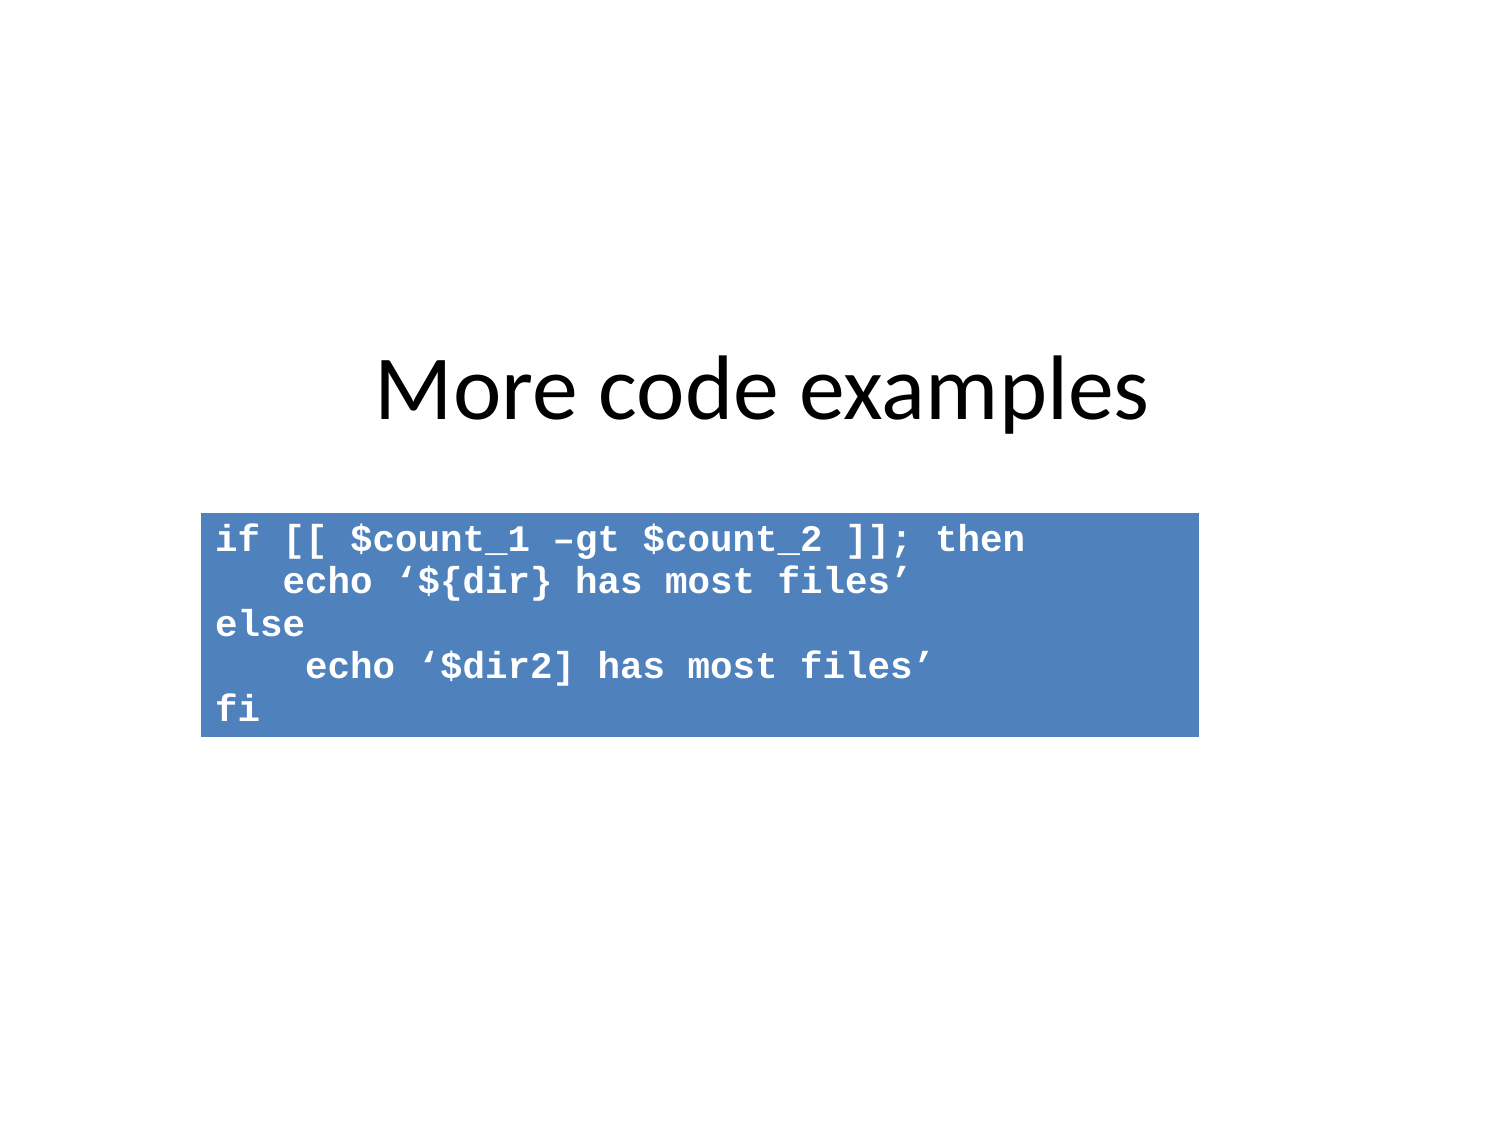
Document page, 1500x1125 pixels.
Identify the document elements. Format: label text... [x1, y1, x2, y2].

table_header if [[ $count_1 –gt $count_2 ]]; then echo ‘${dir} has most files’ else echo ‘$dir2] has most files’ fi [201, 513, 1199, 737]
title More code examples [125, 262, 1400, 504]
